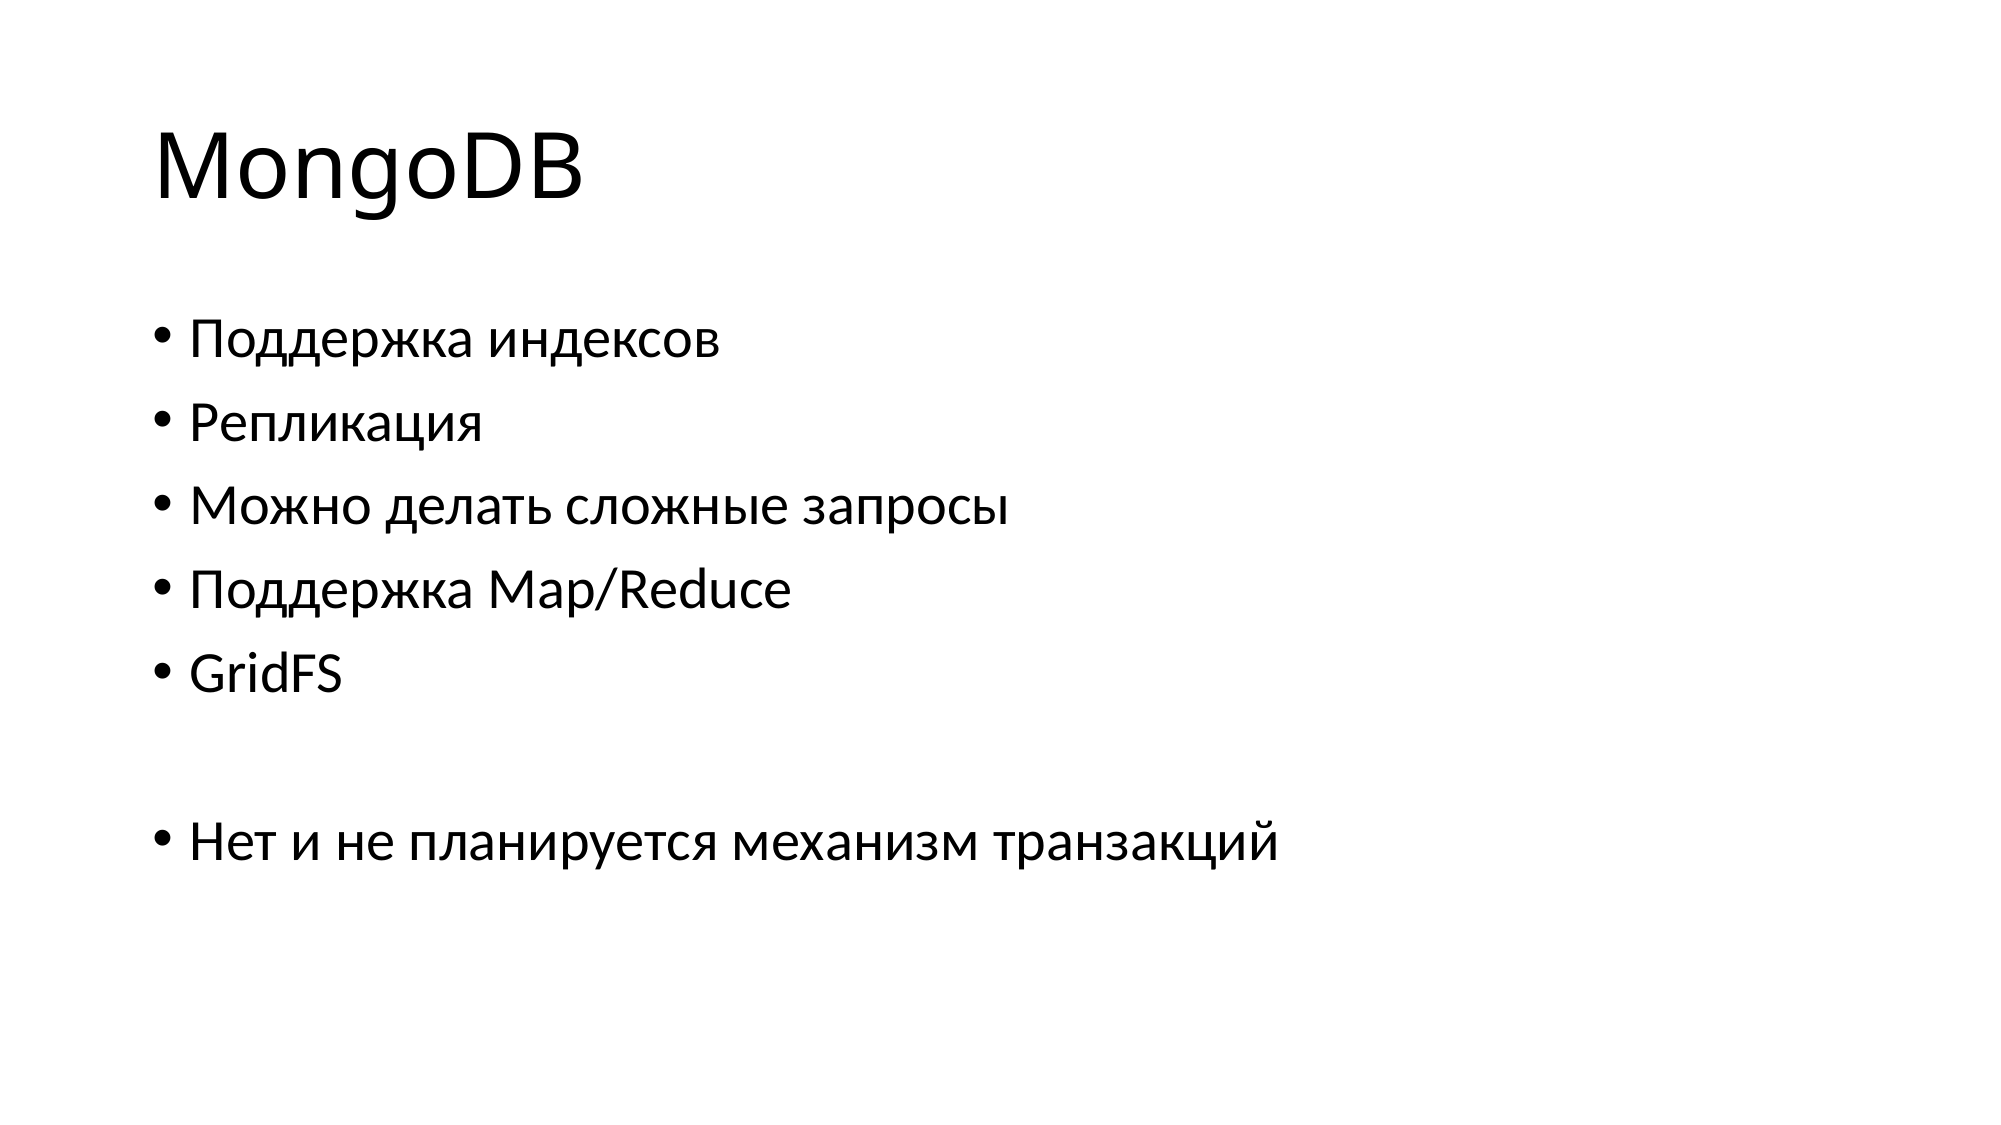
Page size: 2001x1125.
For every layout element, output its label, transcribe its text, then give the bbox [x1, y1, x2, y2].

list Поддержка индексов Репликация Можно делать сложные запросы Поддержка Map/Reduce GridFS Нет и не планируется механизм транзакций [137, 299, 1863, 1014]
title MongoDB [137, 59, 1863, 278]
